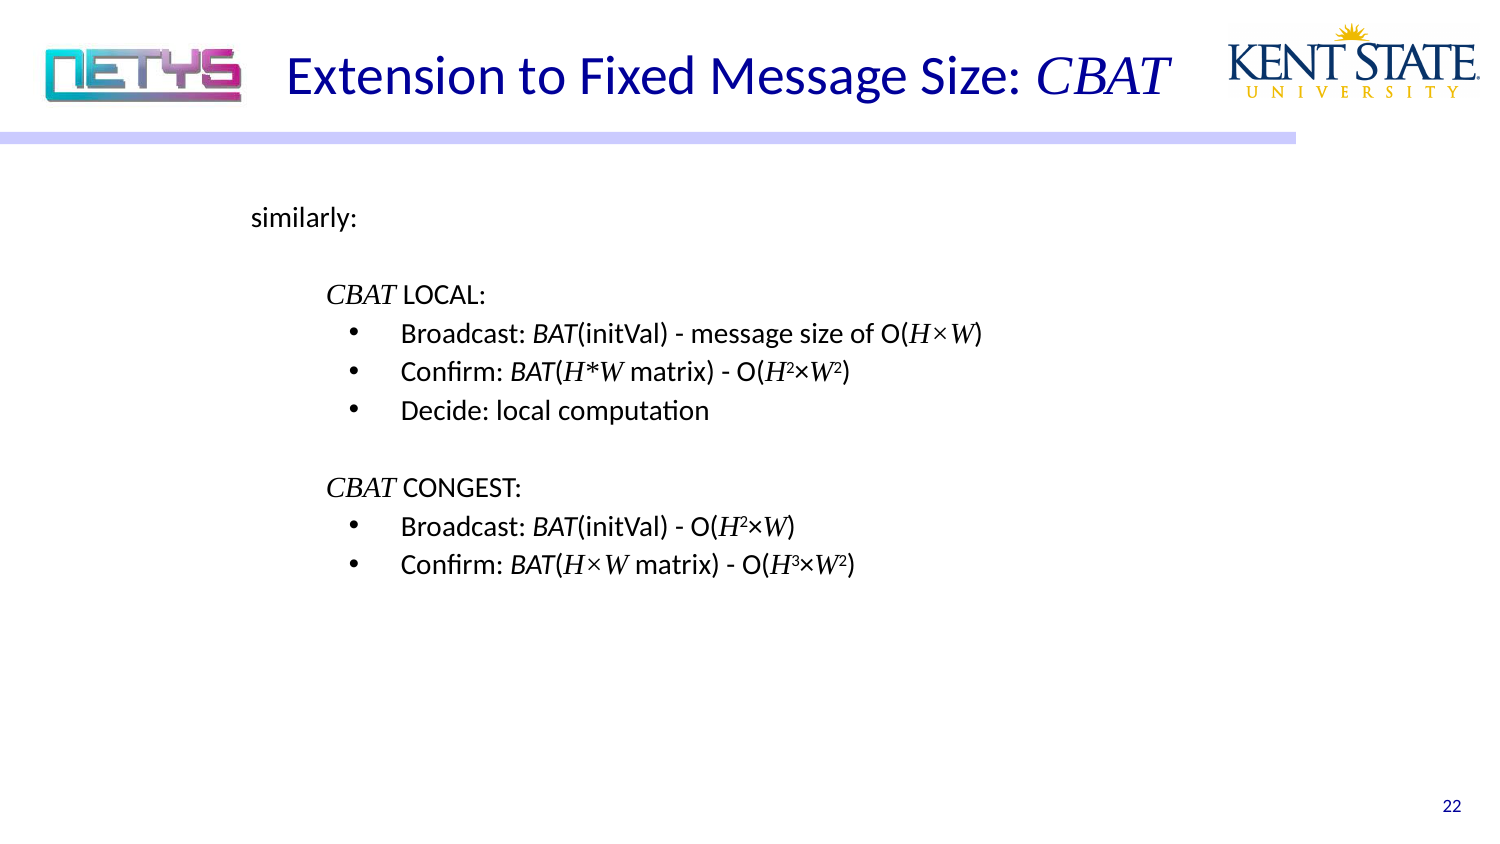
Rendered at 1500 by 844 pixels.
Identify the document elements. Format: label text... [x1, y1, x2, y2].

list similarly: CBAT LOCAL: Broadcast: BAT(initVal) - message size of O(H×W) Confirm: BAT(H*W matrix) - O(H2×W2) Decide: local computation CBAT CONGEST: Broadcast: BAT(initVal) - O(H2×W) Confirm: BAT(H×W matrix) - O(H3×W2) [239, 189, 1183, 844]
title Extension to Fixed Message Size: CBAT [222, 21, 1234, 132]
picture [1234, 23, 1480, 98]
picture [33, 30, 222, 110]
slide_number ‹#› [1135, 782, 1473, 827]
